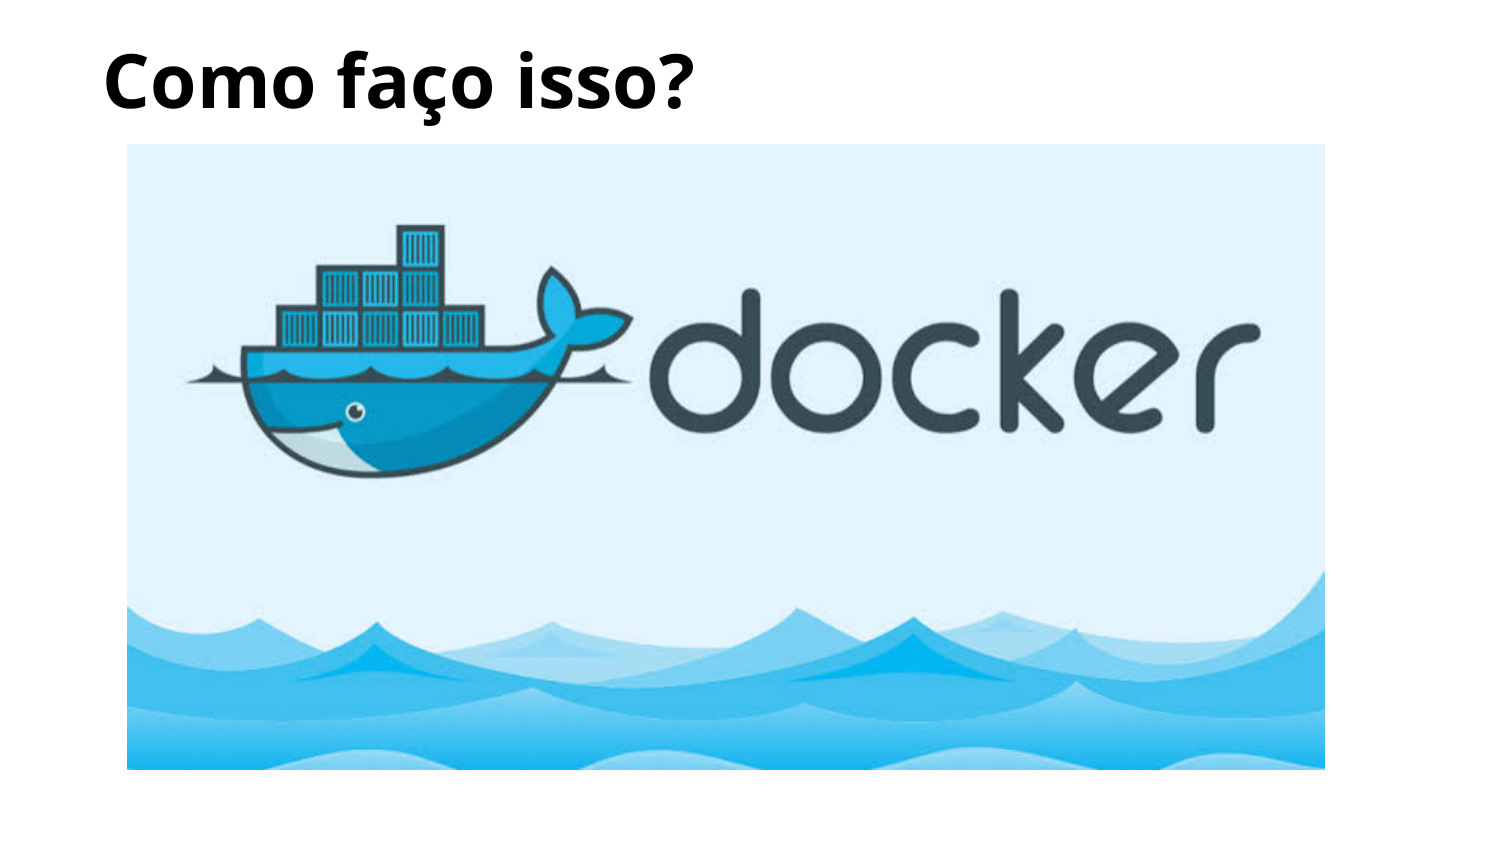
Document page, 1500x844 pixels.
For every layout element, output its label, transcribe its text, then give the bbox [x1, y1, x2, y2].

picture [127, 144, 1325, 771]
title Como faço isso? [87, 18, 1452, 145]
